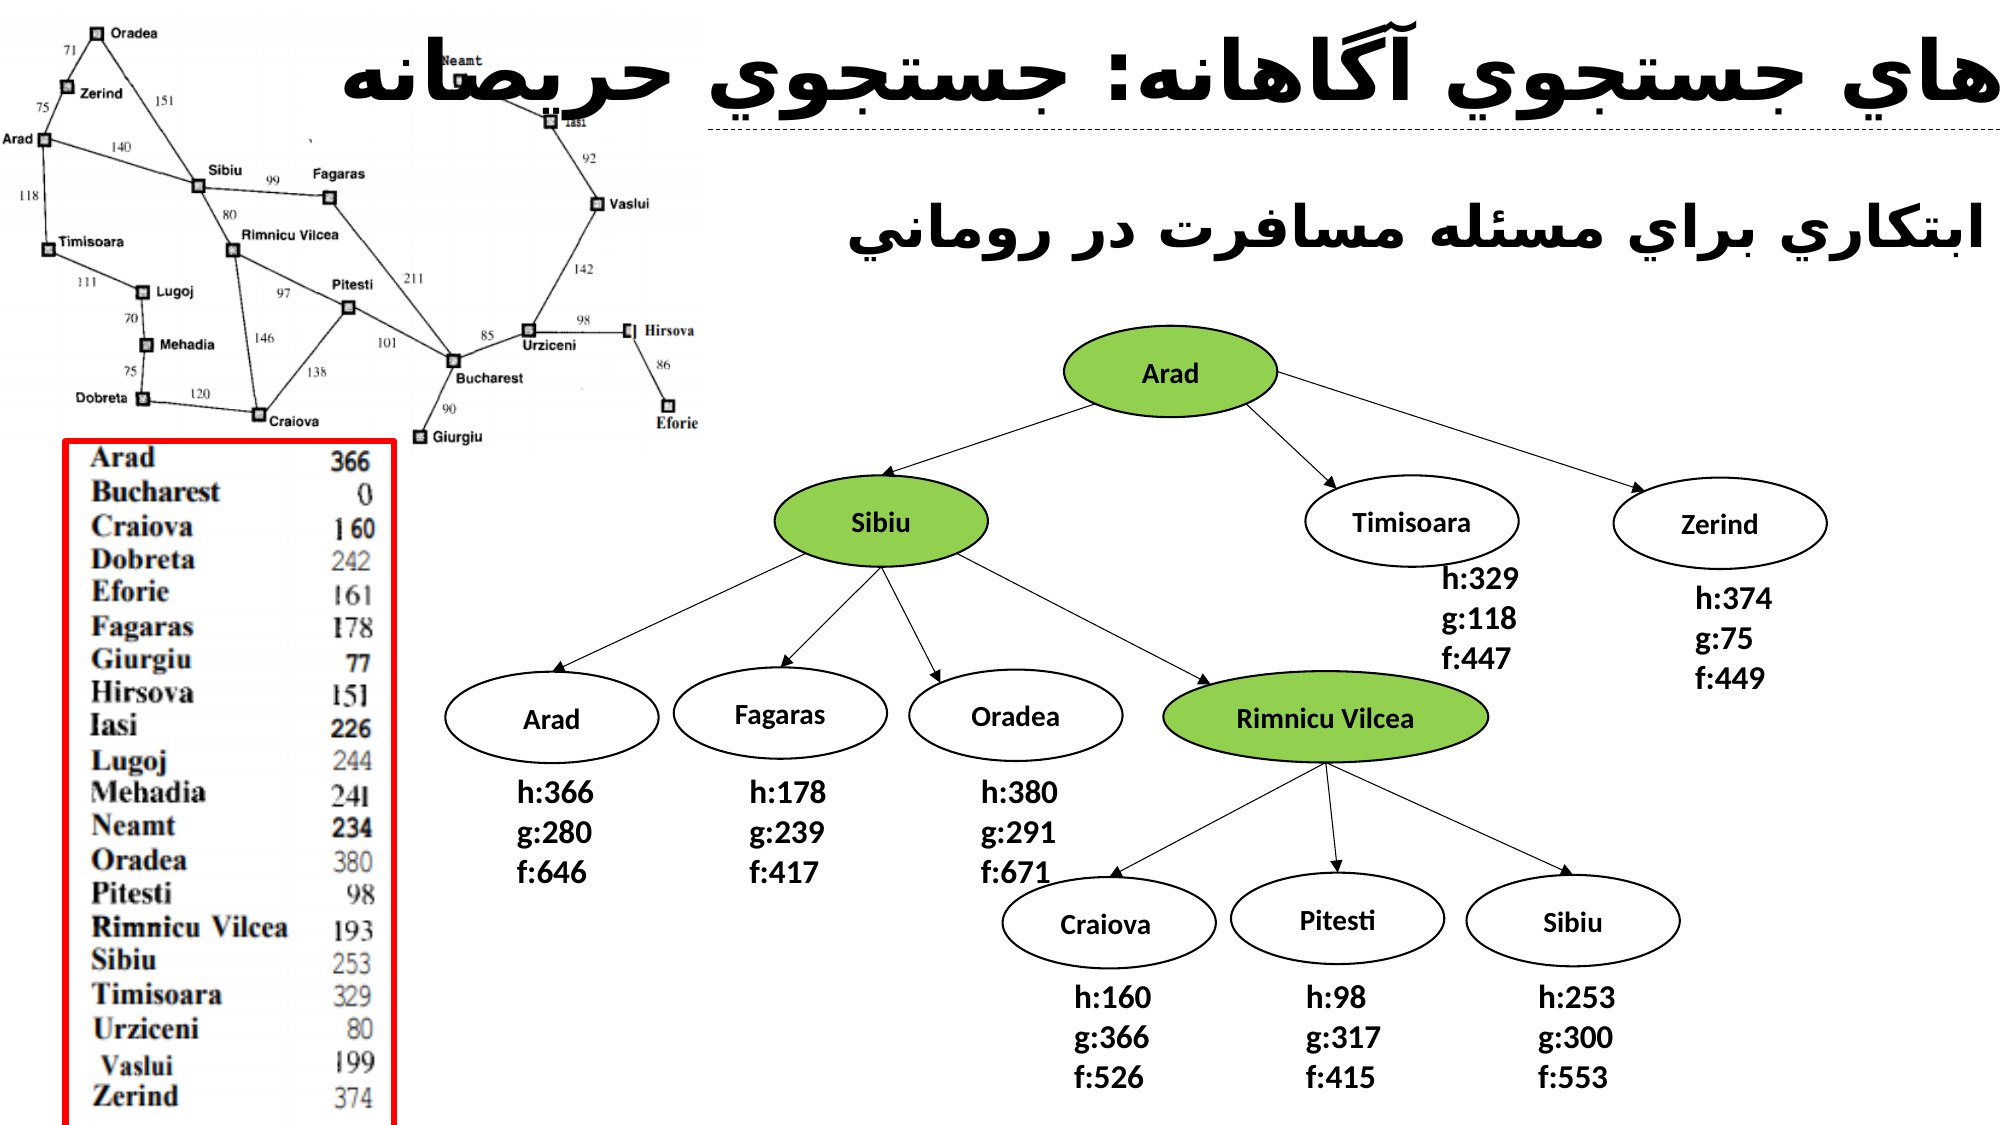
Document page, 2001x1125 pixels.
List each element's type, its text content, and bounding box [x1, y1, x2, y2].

text_box Sibiu [1465, 873, 1681, 967]
text_box Fagaras [672, 668, 889, 760]
text_box Zerind [1612, 476, 1828, 568]
text_box Arad [1062, 324, 1279, 419]
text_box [780, 566, 881, 668]
text_box h:178 g:239 f:417 [734, 762, 842, 897]
text_box Rimnicu Vilcea [1162, 670, 1490, 762]
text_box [956, 553, 1211, 685]
text_box Pitesti [1229, 875, 1446, 966]
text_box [551, 553, 806, 672]
text_box h:253 g:300 f:553 [1523, 967, 1631, 1103]
text_box h:380 g:291 f:671 [966, 762, 1074, 897]
text_box مثال: تابع ابتكاري براي مسئله مسافرت در روماني [831, 181, 2000, 267]
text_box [1326, 762, 1574, 875]
text_box h:98 g:317 f:415 [1291, 967, 1396, 1103]
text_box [1109, 762, 1326, 878]
text_box Arad [444, 670, 660, 762]
text_box Sibiu [773, 474, 989, 566]
picture [0, 9, 707, 1125]
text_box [881, 566, 941, 684]
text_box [1246, 403, 1277, 489]
text_box Oradea [908, 676, 1124, 762]
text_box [881, 403, 1096, 476]
text_box h:366 g:280 f:646 [502, 762, 610, 897]
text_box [1326, 762, 1338, 873]
text_box h:329 g:118 f:447 [1426, 548, 1534, 684]
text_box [1277, 371, 1645, 492]
text_box Timisoara [1304, 492, 1520, 568]
text_box h:160 g:366 f:526 [1059, 967, 1167, 1103]
text_box Craiova [1001, 875, 1217, 967]
text_box h:374 g:75 f:449 [1680, 568, 1788, 704]
text_box استراتژي هاي جستجوي آگاهانه: جستجوي حريصانه [707, 9, 2000, 125]
